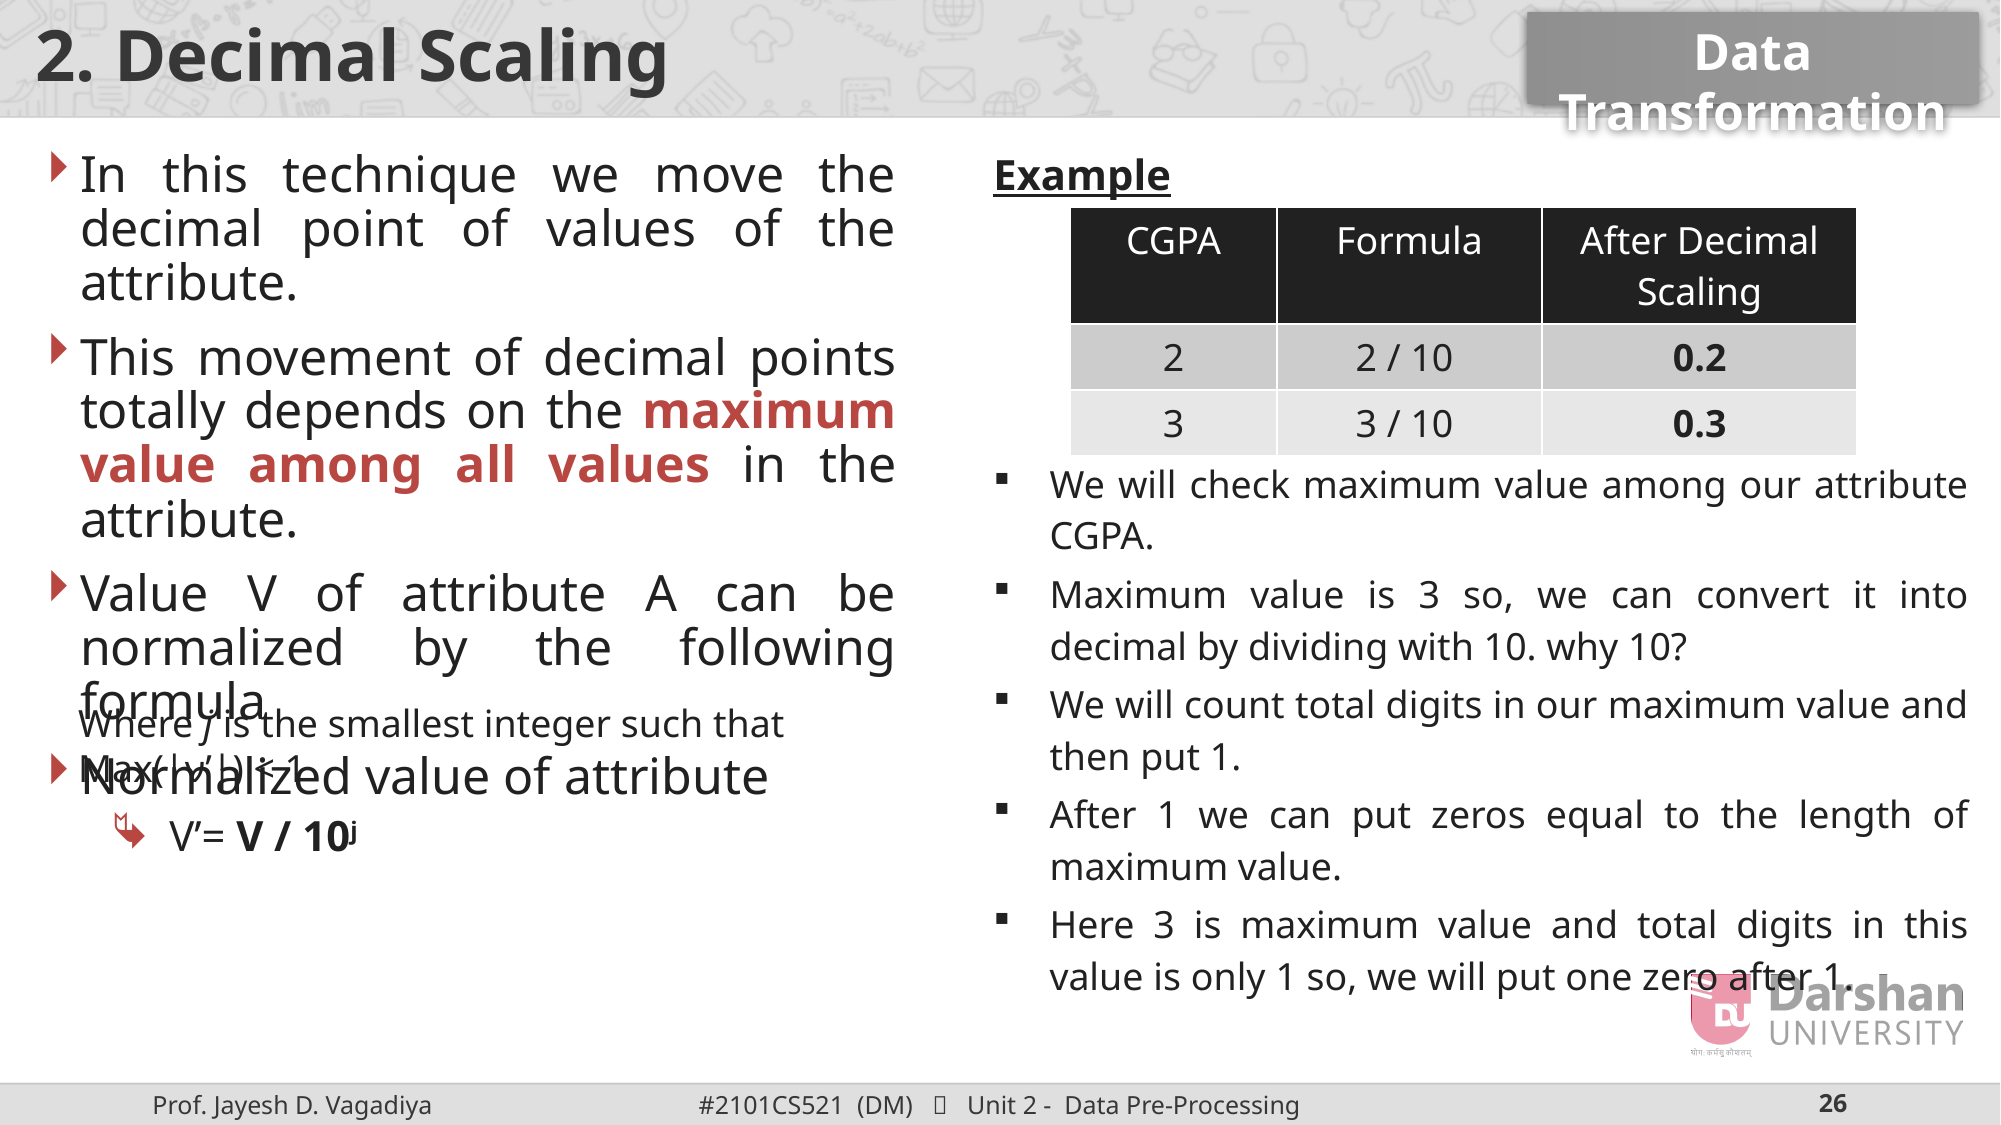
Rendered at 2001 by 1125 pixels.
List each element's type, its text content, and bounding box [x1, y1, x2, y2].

table_cell 3 / 10 [1278, 391, 1541, 447]
text_box Example [978, 141, 1197, 206]
text_box We will check maximum value among our attribute CGPA. Maximum value is 3 so, we can convert it into decimal by dividing with 10. why 10? We will count total digits in our maximum value and then put 1. After 1 we can put zeros equal to the length of maximum value. Here 3 is maximum value and total digits in this value is only 1 so, we will put one zero after 1. [978, 447, 1985, 1006]
table_header After Decimal Scaling [1543, 208, 1856, 323]
title 2. Decimal Scaling [0, 0, 2000, 117]
table_cell 2 [1071, 325, 1276, 389]
table_header Formula [1278, 208, 1541, 323]
table_cell 3 [1071, 391, 1276, 447]
table_cell 2 / 10 [1278, 325, 1541, 389]
table_cell 0.3 [1543, 391, 1856, 447]
table_header CGPA [1071, 208, 1276, 323]
text_box Data Transformation [1527, 12, 1979, 104]
list In this technique we move the decimal point of values of the attribute. This movement of decimal points totally depends on the maximum value among all values in the attribute. Value V of attribute A can be normalized by the following formula Normalized value of attribute V’= V / 10j [21, 141, 912, 668]
text_box Where j is the smallest integer such that Max(|ν’|) < 1 [63, 692, 866, 798]
table_cell 0.2 [1543, 325, 1856, 389]
